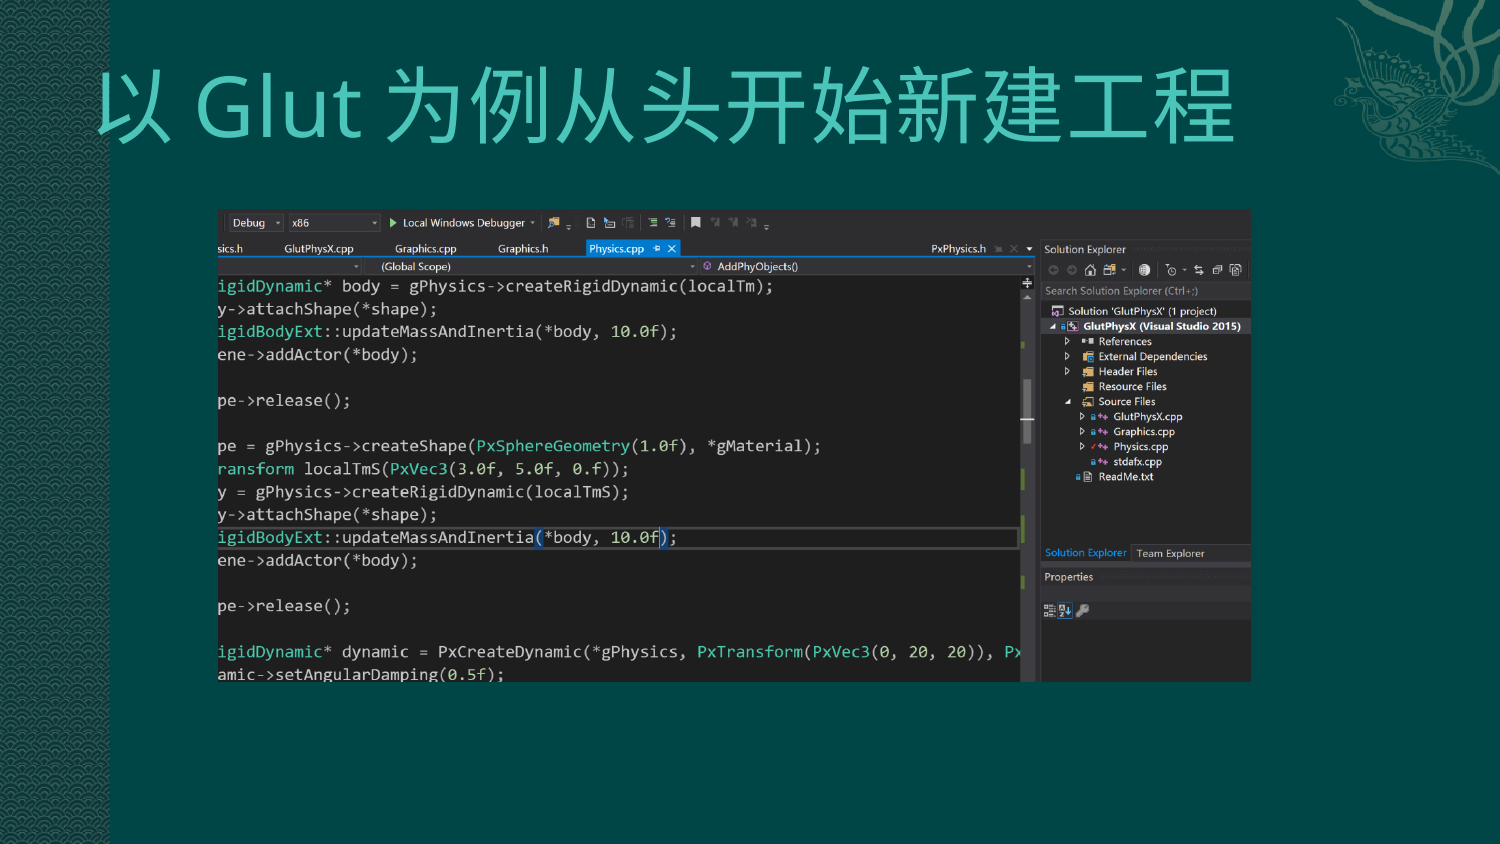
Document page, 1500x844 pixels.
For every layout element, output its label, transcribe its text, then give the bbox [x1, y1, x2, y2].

picture [217, 208, 1252, 683]
title 以Glut为例从头开始新建工程 [75, 33, 1351, 175]
picture [0, 0, 110, 844]
